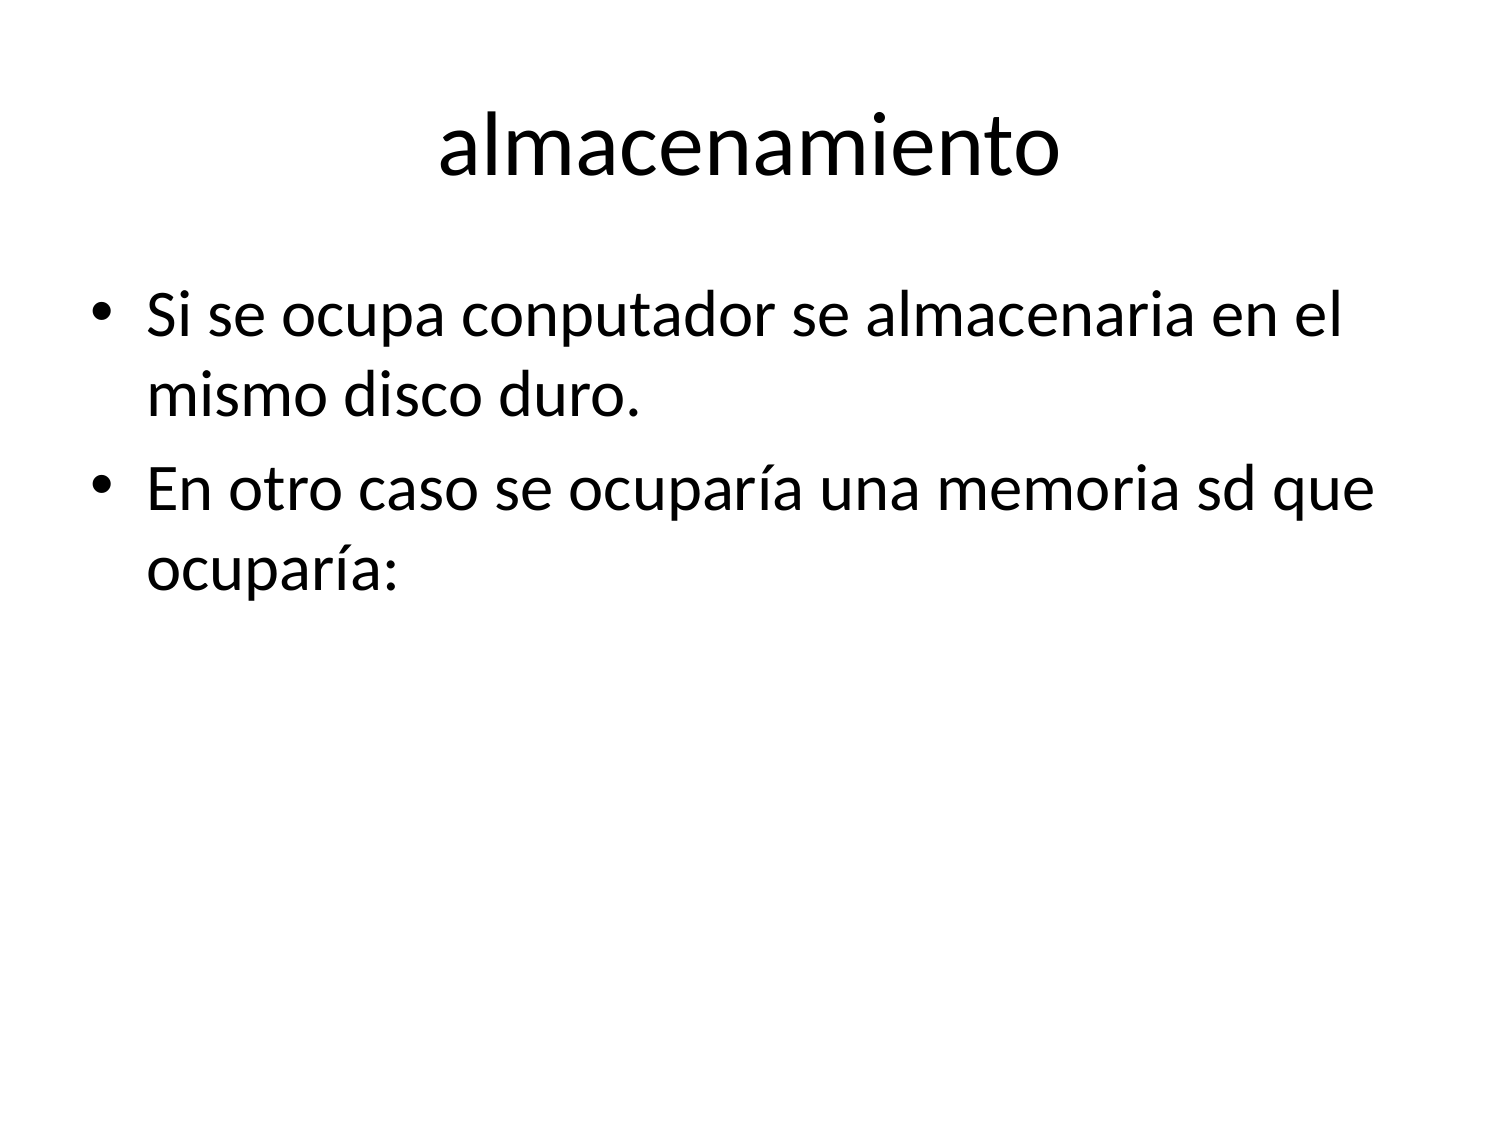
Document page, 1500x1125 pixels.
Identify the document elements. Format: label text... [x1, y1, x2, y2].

title almacenamiento [75, 45, 1425, 233]
list Si se ocupa conputador se almacenaria en el mismo disco duro. En otro caso se ocuparía una memoria sd que ocuparía: [75, 262, 1425, 1005]
